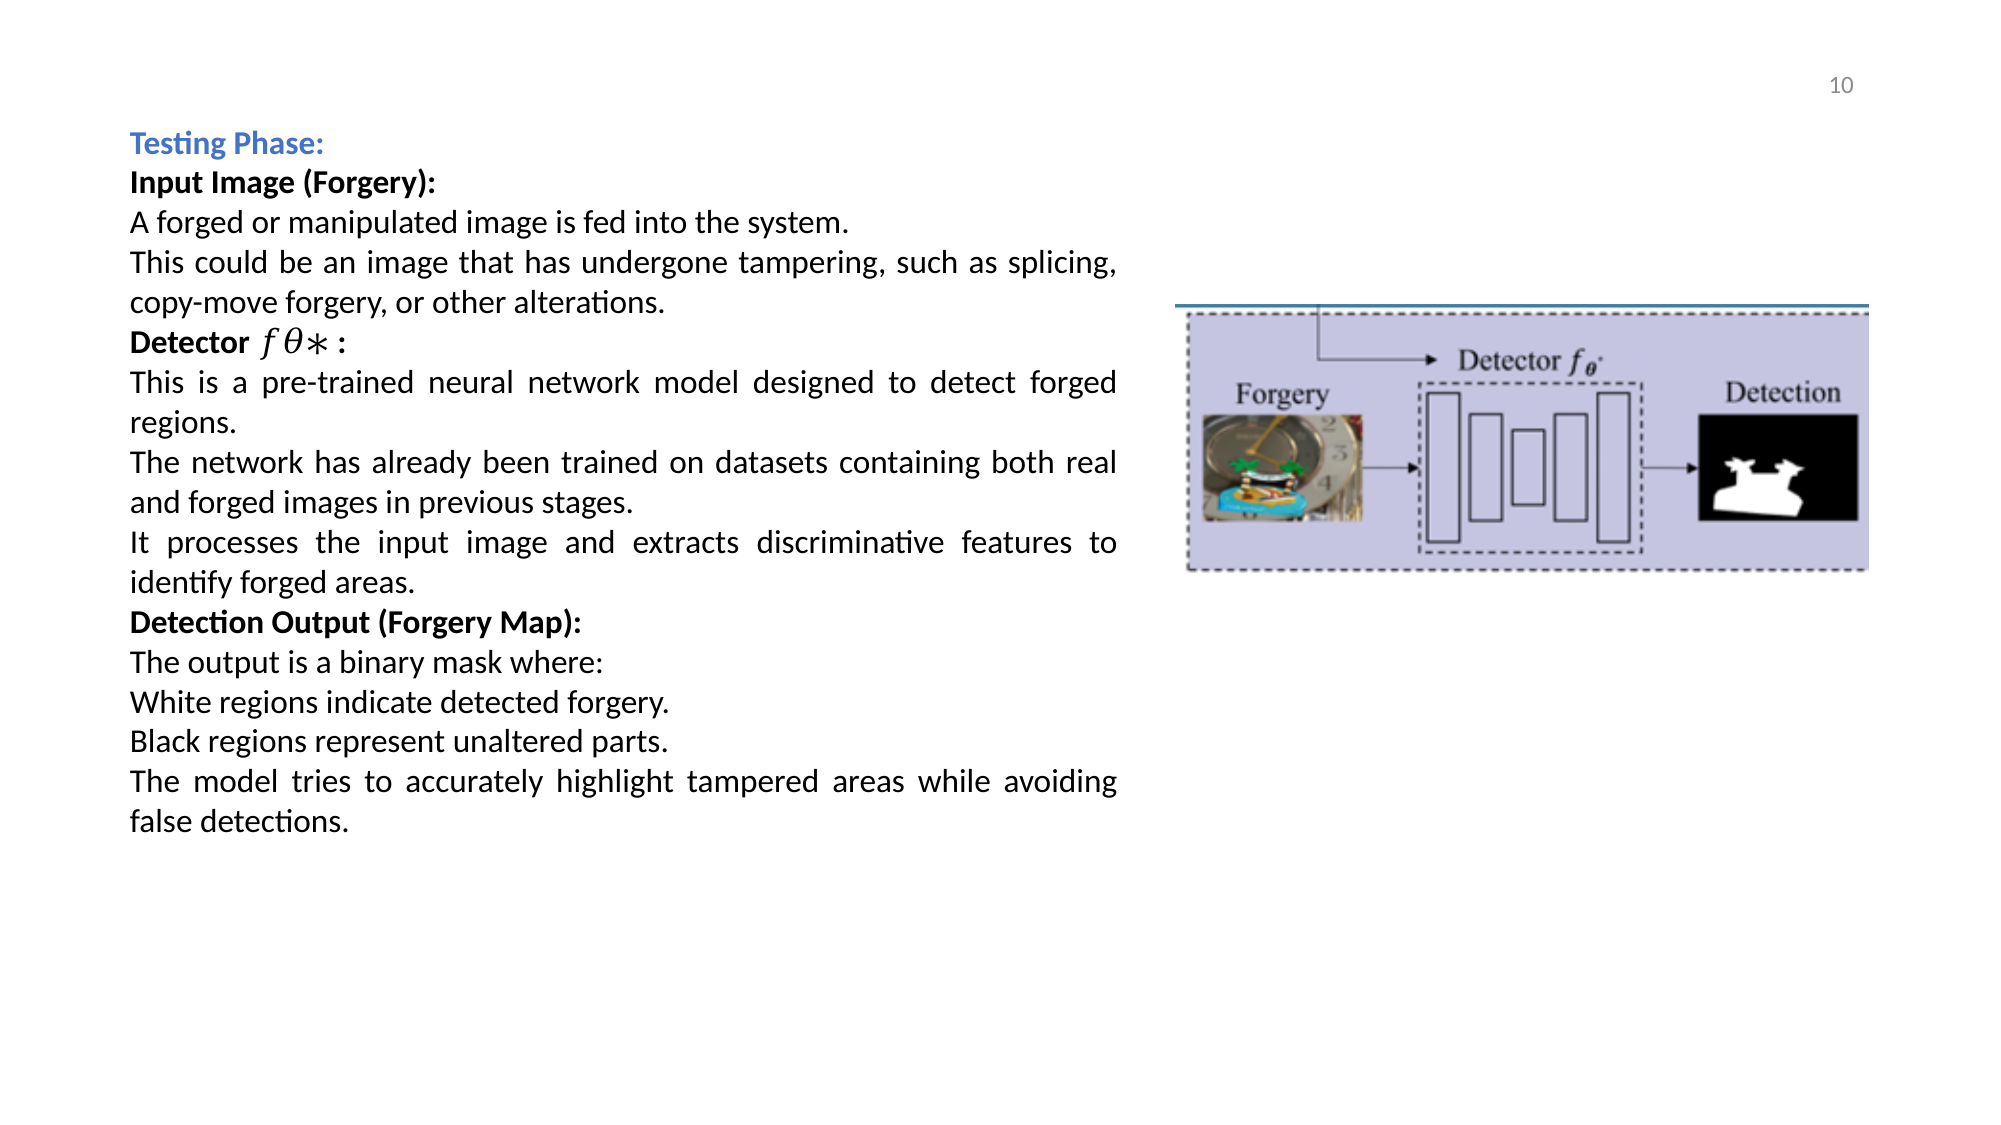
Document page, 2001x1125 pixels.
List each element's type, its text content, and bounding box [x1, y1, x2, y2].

picture [1175, 304, 1869, 575]
slide_number 10 [1418, 53, 1869, 114]
text_box Testing Phase: Input Image (Forgery): A forged or manipulated image is fed into the system. This could be an image that has undergone tampering, such as splicing, copy-move forgery, or other alterations. Detector 𝑓𝜃∗ : This is a pre-trained neural network model designed to detect forged regions. The network has already been trained on datasets containing both real and forged images in previous stages. It processes the input image and extracts discriminative features to identify forged areas. Detection Output (Forgery Map): The output is a binary mask where: White regions indicate detected forgery. Black regions represent unaltered parts. The model tries to accurately highlight tampered areas while avoiding false detections. [40, 113, 1134, 864]
